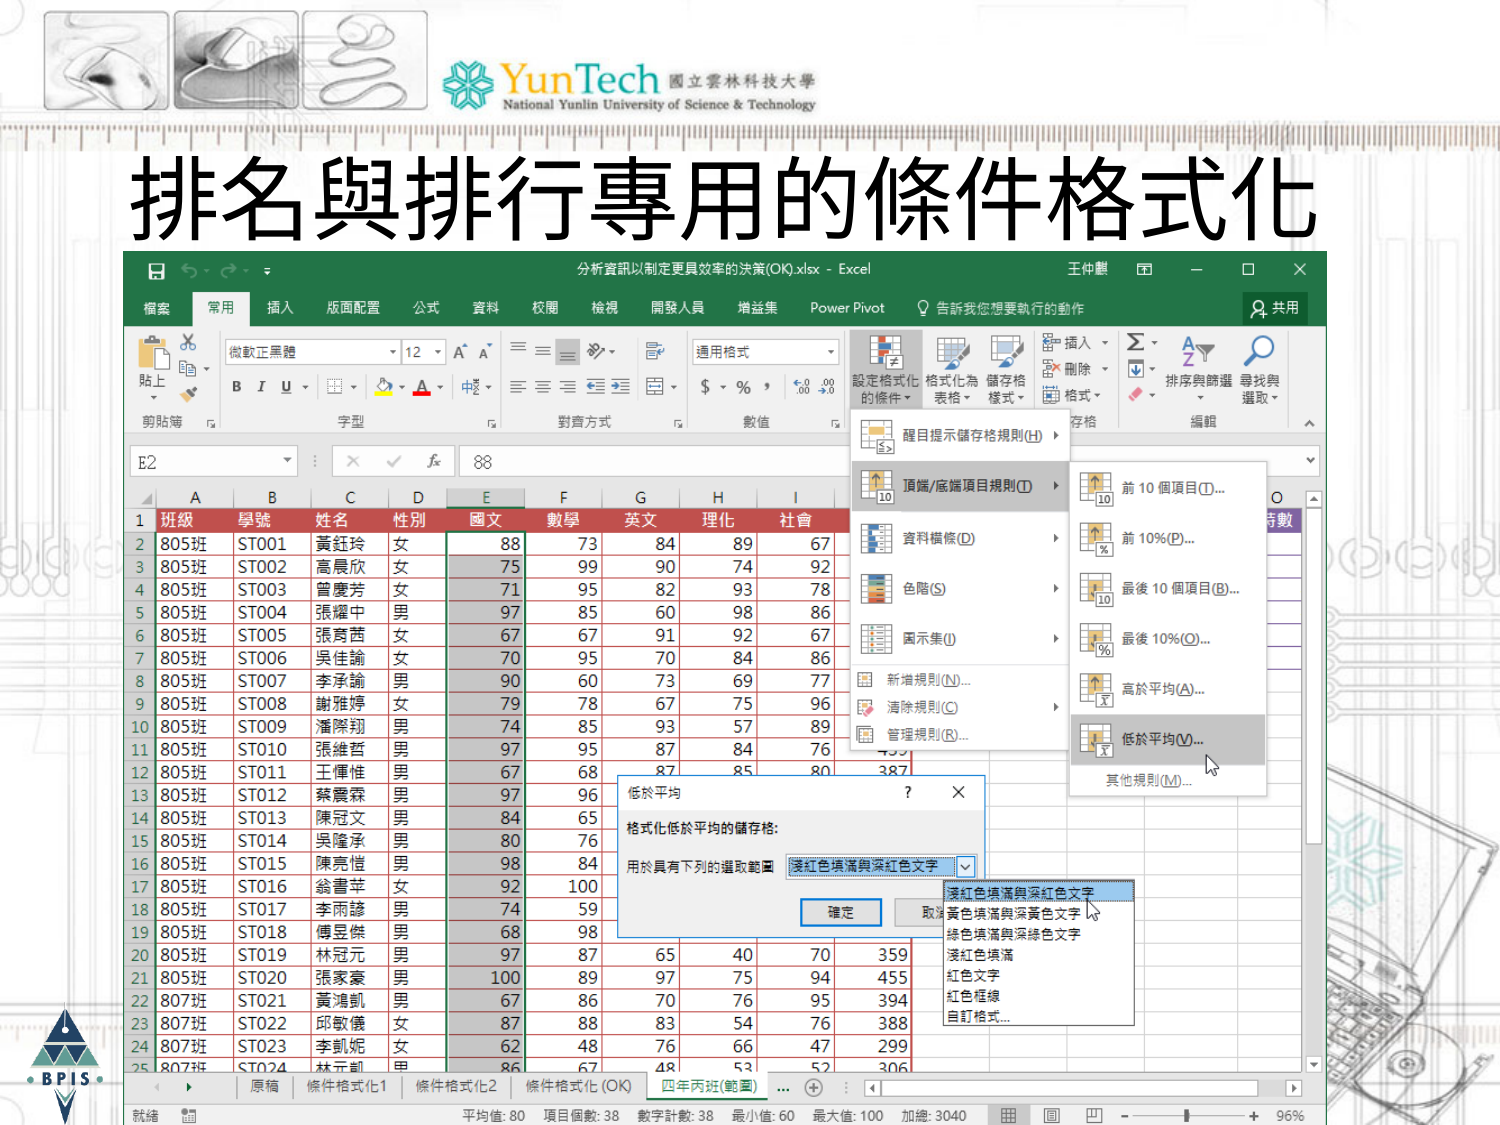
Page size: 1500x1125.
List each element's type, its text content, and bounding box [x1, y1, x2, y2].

title 排名與排行專用的條件格式化 [49, 103, 1400, 291]
picture [0, 0, 1500, 1125]
